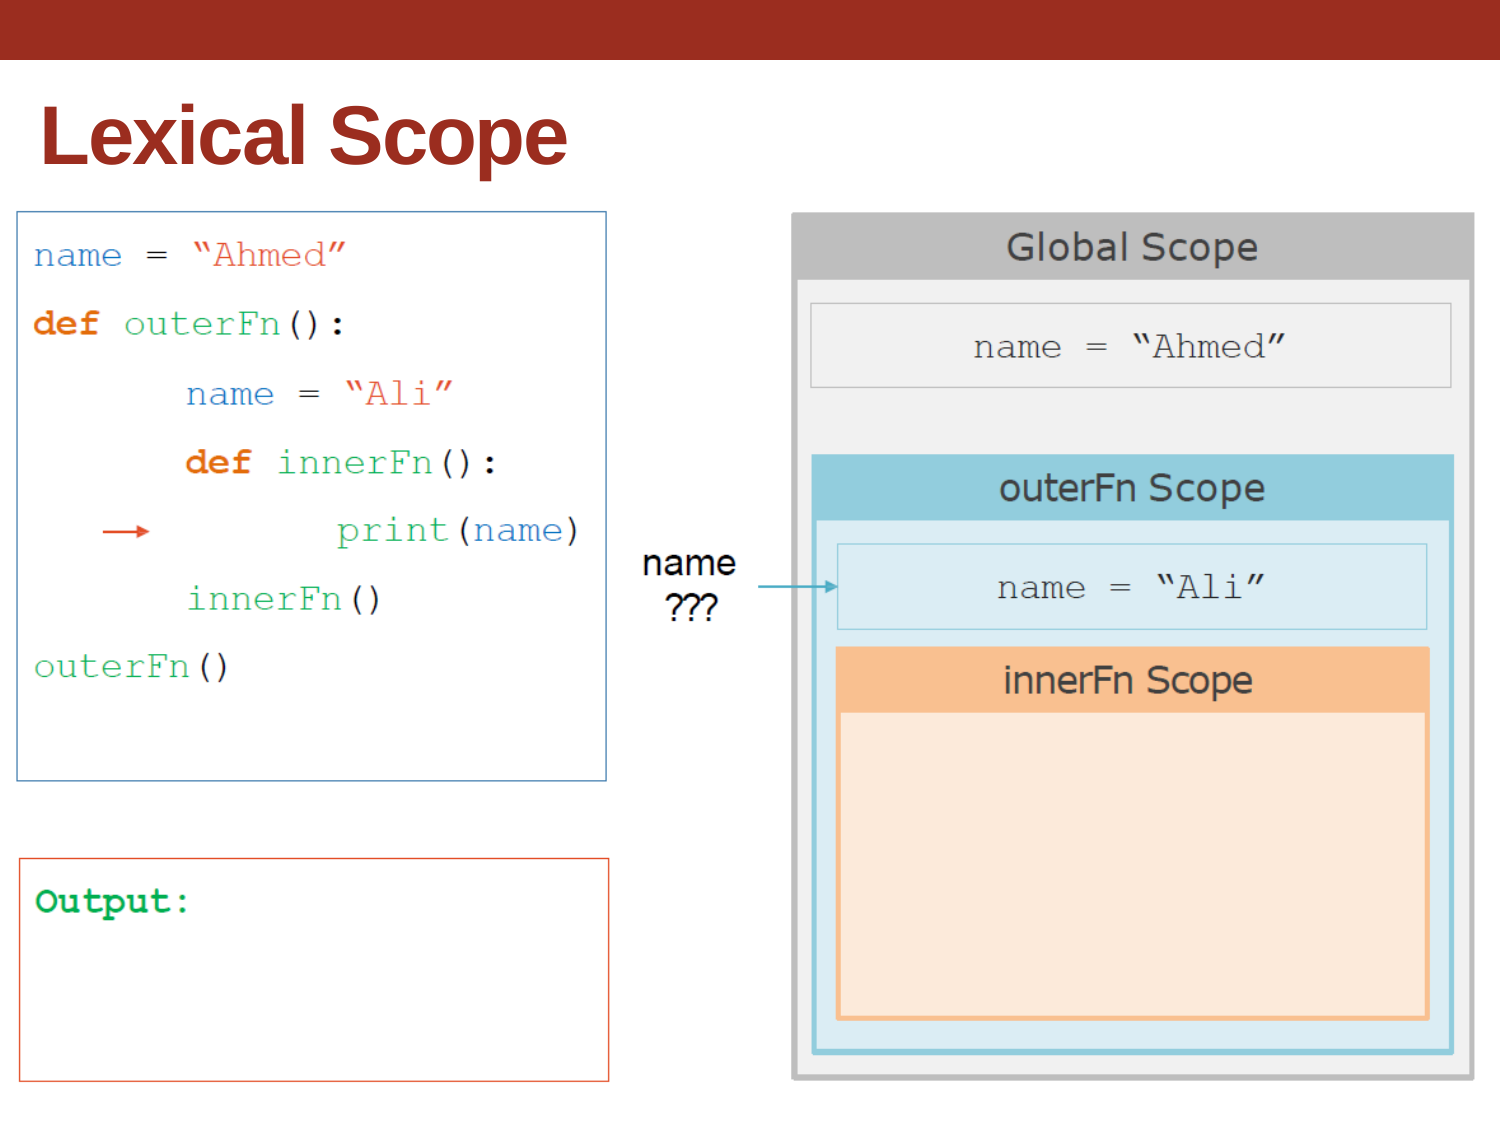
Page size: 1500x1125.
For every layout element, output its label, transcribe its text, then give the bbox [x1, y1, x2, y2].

text_box Lexical Scope [24, 50, 1375, 185]
picture [0, 187, 1500, 1105]
